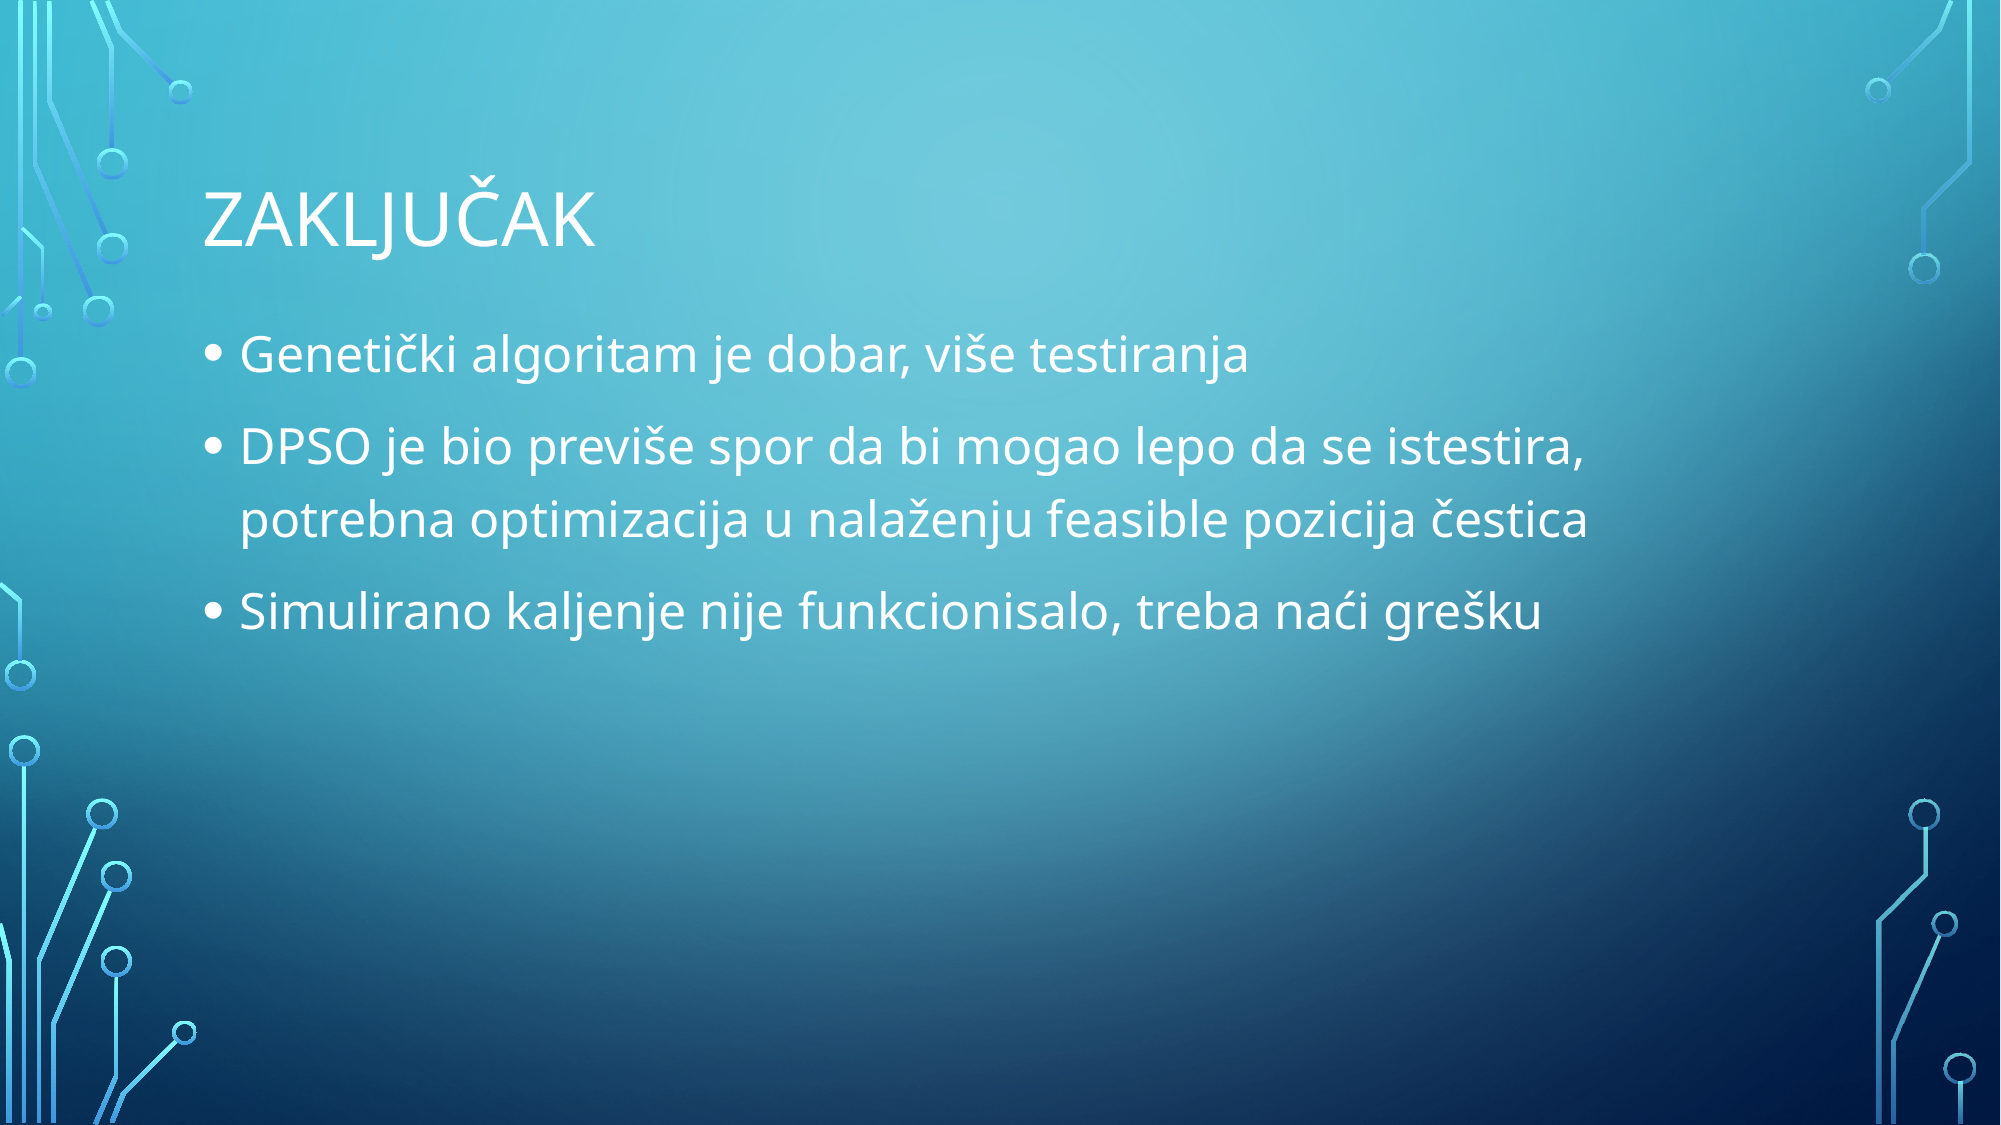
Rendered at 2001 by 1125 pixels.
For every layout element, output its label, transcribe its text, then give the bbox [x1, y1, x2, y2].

title Zaključak [187, 101, 1813, 302]
list Genetički algoritam je dobar, više testiranja DPSO je bio previše spor da bi mogao lepo da se istestira, potrebna optimizacija u nalaženju feasible pozicija čestica Simulirano kaljenje nije funkcionisalo, treba naći grešku [187, 302, 1813, 950]
